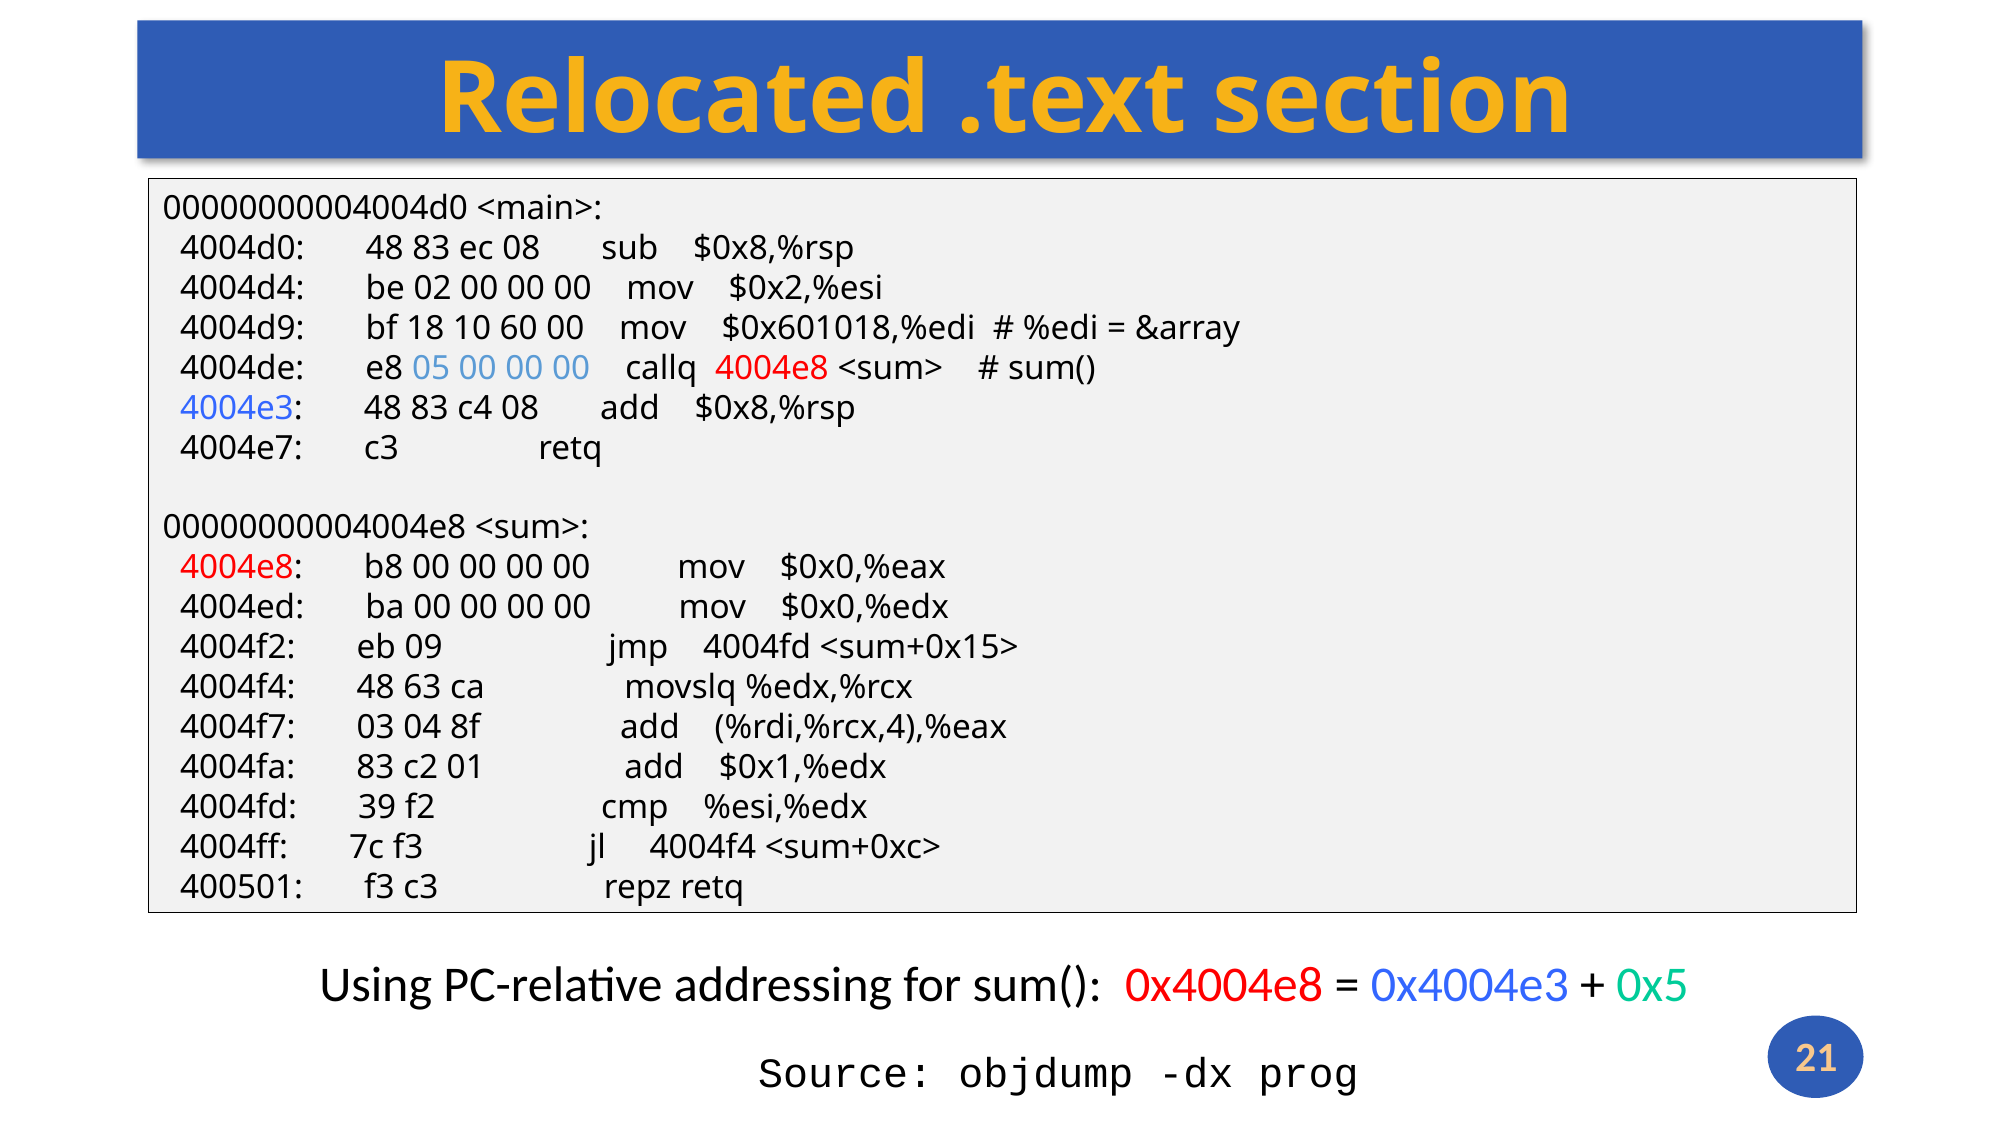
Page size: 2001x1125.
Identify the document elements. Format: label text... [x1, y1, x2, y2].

text_box Using PC-relative addressing for sum(): 0x4004e8 = 0x4004e3 + 0x5 [304, 943, 1704, 1019]
title Relocated .text section [135, 24, 1865, 161]
text_box 00000000004004d0 <main>: 4004d0: 48 83 ec 08 sub $0x8,%rsp 4004d4: be 02 00 00 00 mov $0x2,%esi 4004d9: bf 18 10 60 00 mov $0x601018,%edi # %edi = &array 4004de: e8 05 00 00 00 callq 4004e8 <sum> # sum() 4004e3: 48 83 c4 08 add $0x8,%rsp 4004e7: c3 retq 00000000004004e8 <sum>: 4004e8: b8 00 00 00 00 mov $0x0,%eax 4004ed: ba 00 00 00 00 mov $0x0,%edx 4004f2: eb 09 jmp 4004fd <sum+0x15> 4004f4: 48 63 ca movslq %edx,%rcx 4004f7: 03 04 8f add (%rdi,%rcx,4),%eax 4004fa: 83 c2 01 add $0x1,%edx 4004fd: 39 f2 cmp %esi,%edx 4004ff: 7c f3 jl 4004f4 <sum+0xc> 400501: f3 c3 repz retq [147, 178, 1857, 913]
slide_number 21 [1767, 1015, 1866, 1095]
text_box Source: objdump -dx prog [743, 1038, 1374, 1103]
